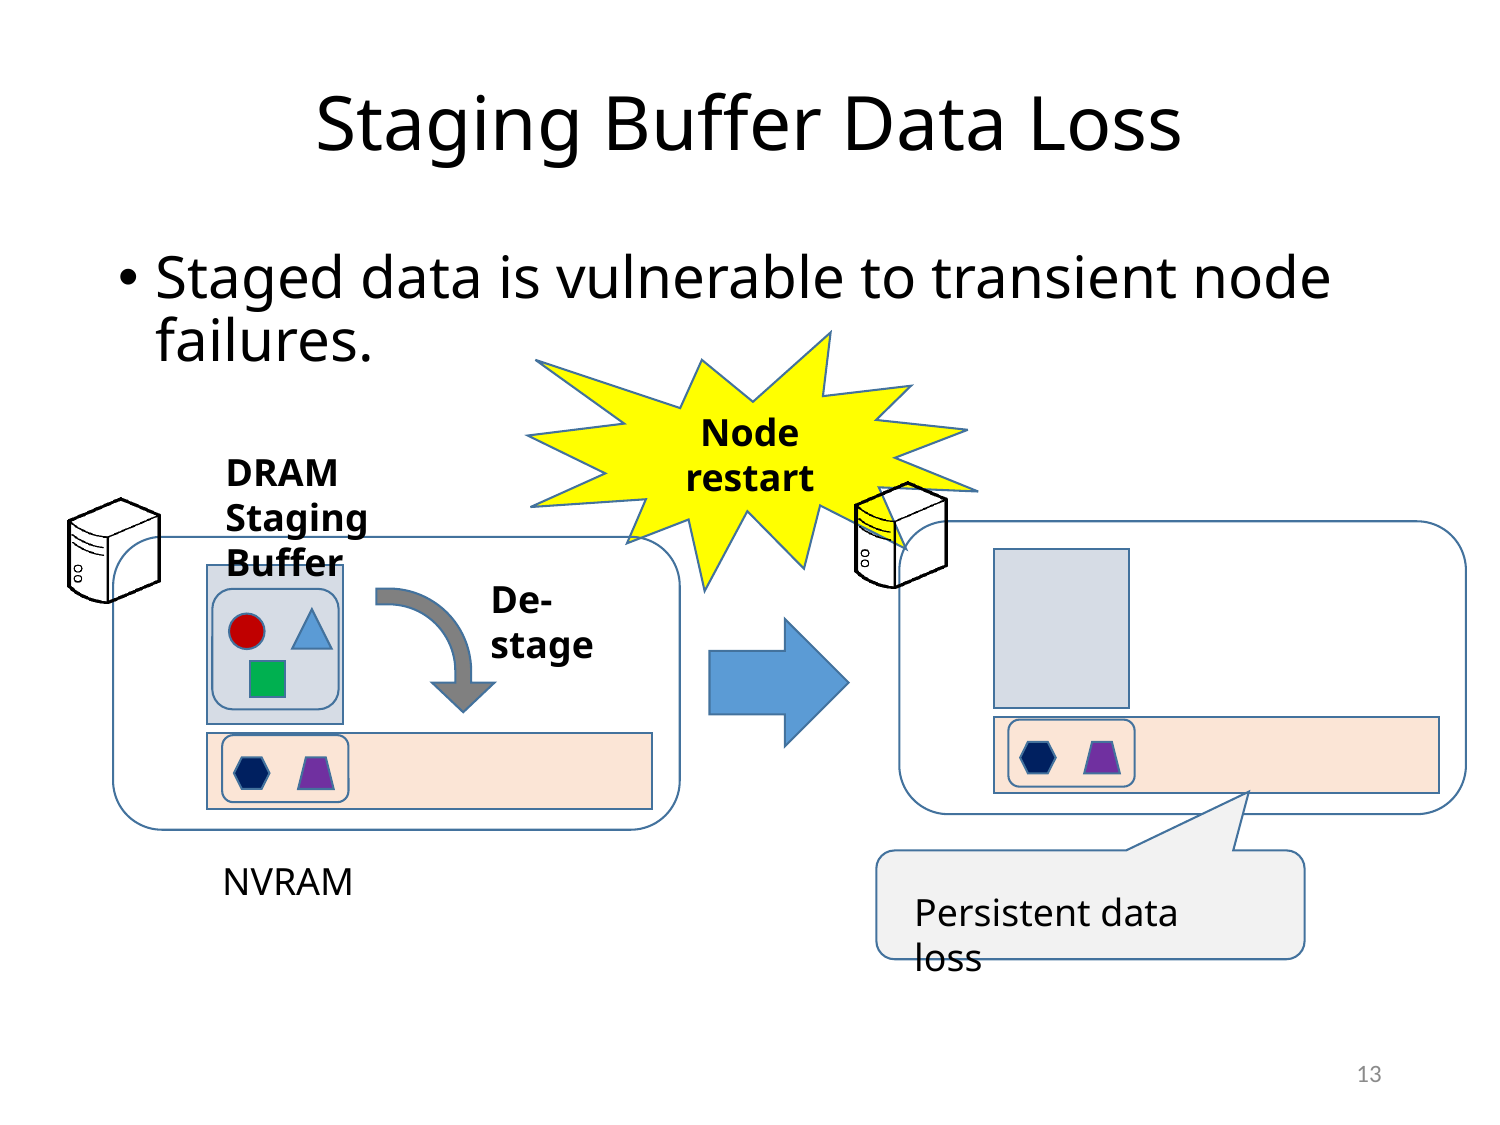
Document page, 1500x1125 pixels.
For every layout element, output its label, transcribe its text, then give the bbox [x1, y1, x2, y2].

text_box Node restart [524, 329, 969, 594]
text_box Persistent data loss [899, 881, 1267, 987]
text_box [875, 815, 1306, 961]
title Staging Buffer Data Loss [103, 59, 1397, 192]
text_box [854, 481, 1466, 815]
slide_number 13 [1059, 1042, 1397, 1103]
text_box [708, 616, 851, 749]
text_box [67, 441, 680, 913]
list Staged data is vulnerable to transient node failures. [103, 241, 1397, 396]
